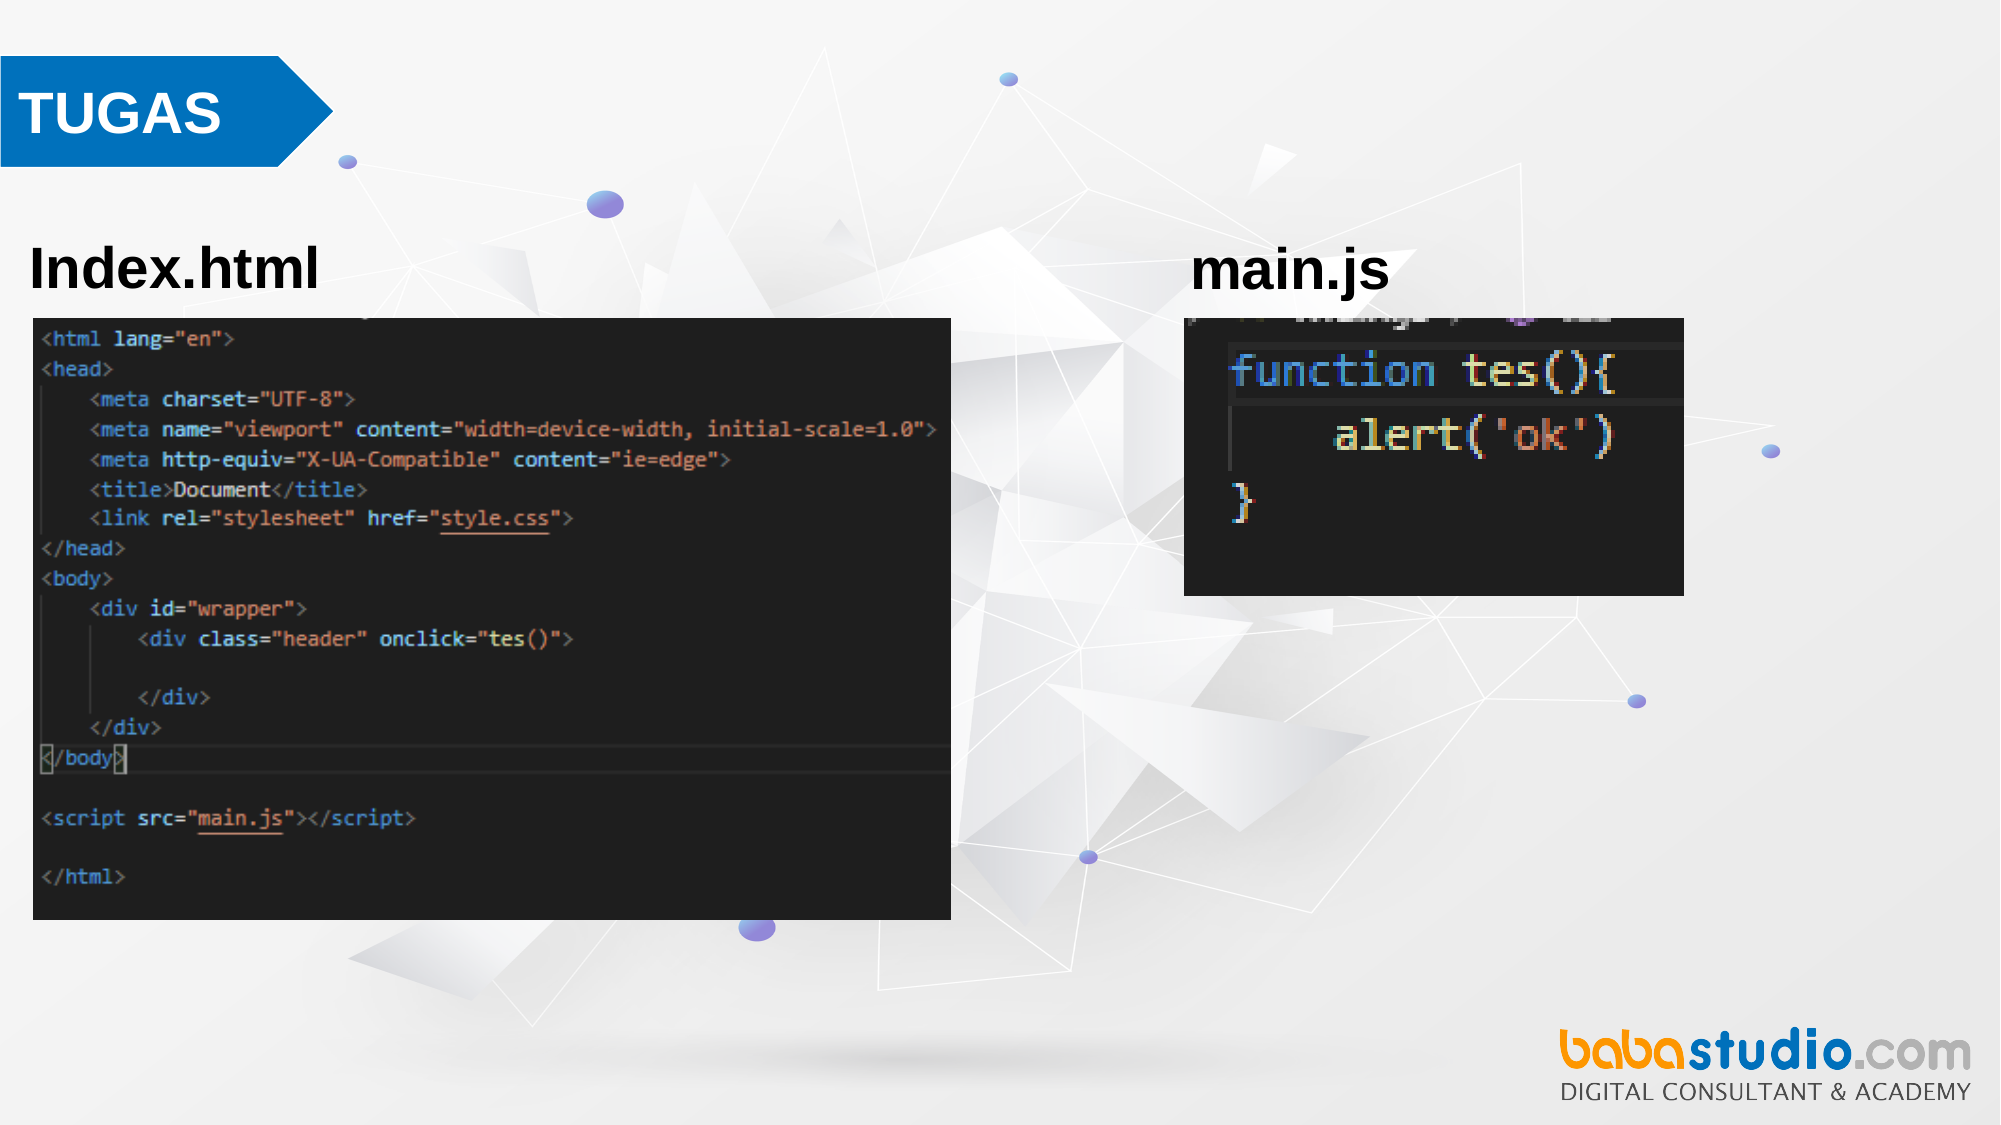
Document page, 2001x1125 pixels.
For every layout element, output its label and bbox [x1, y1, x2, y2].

picture [33, 317, 951, 920]
text_box [0, 55, 335, 168]
text_box [0, 0, 2000, 1125]
picture [1184, 318, 1684, 596]
